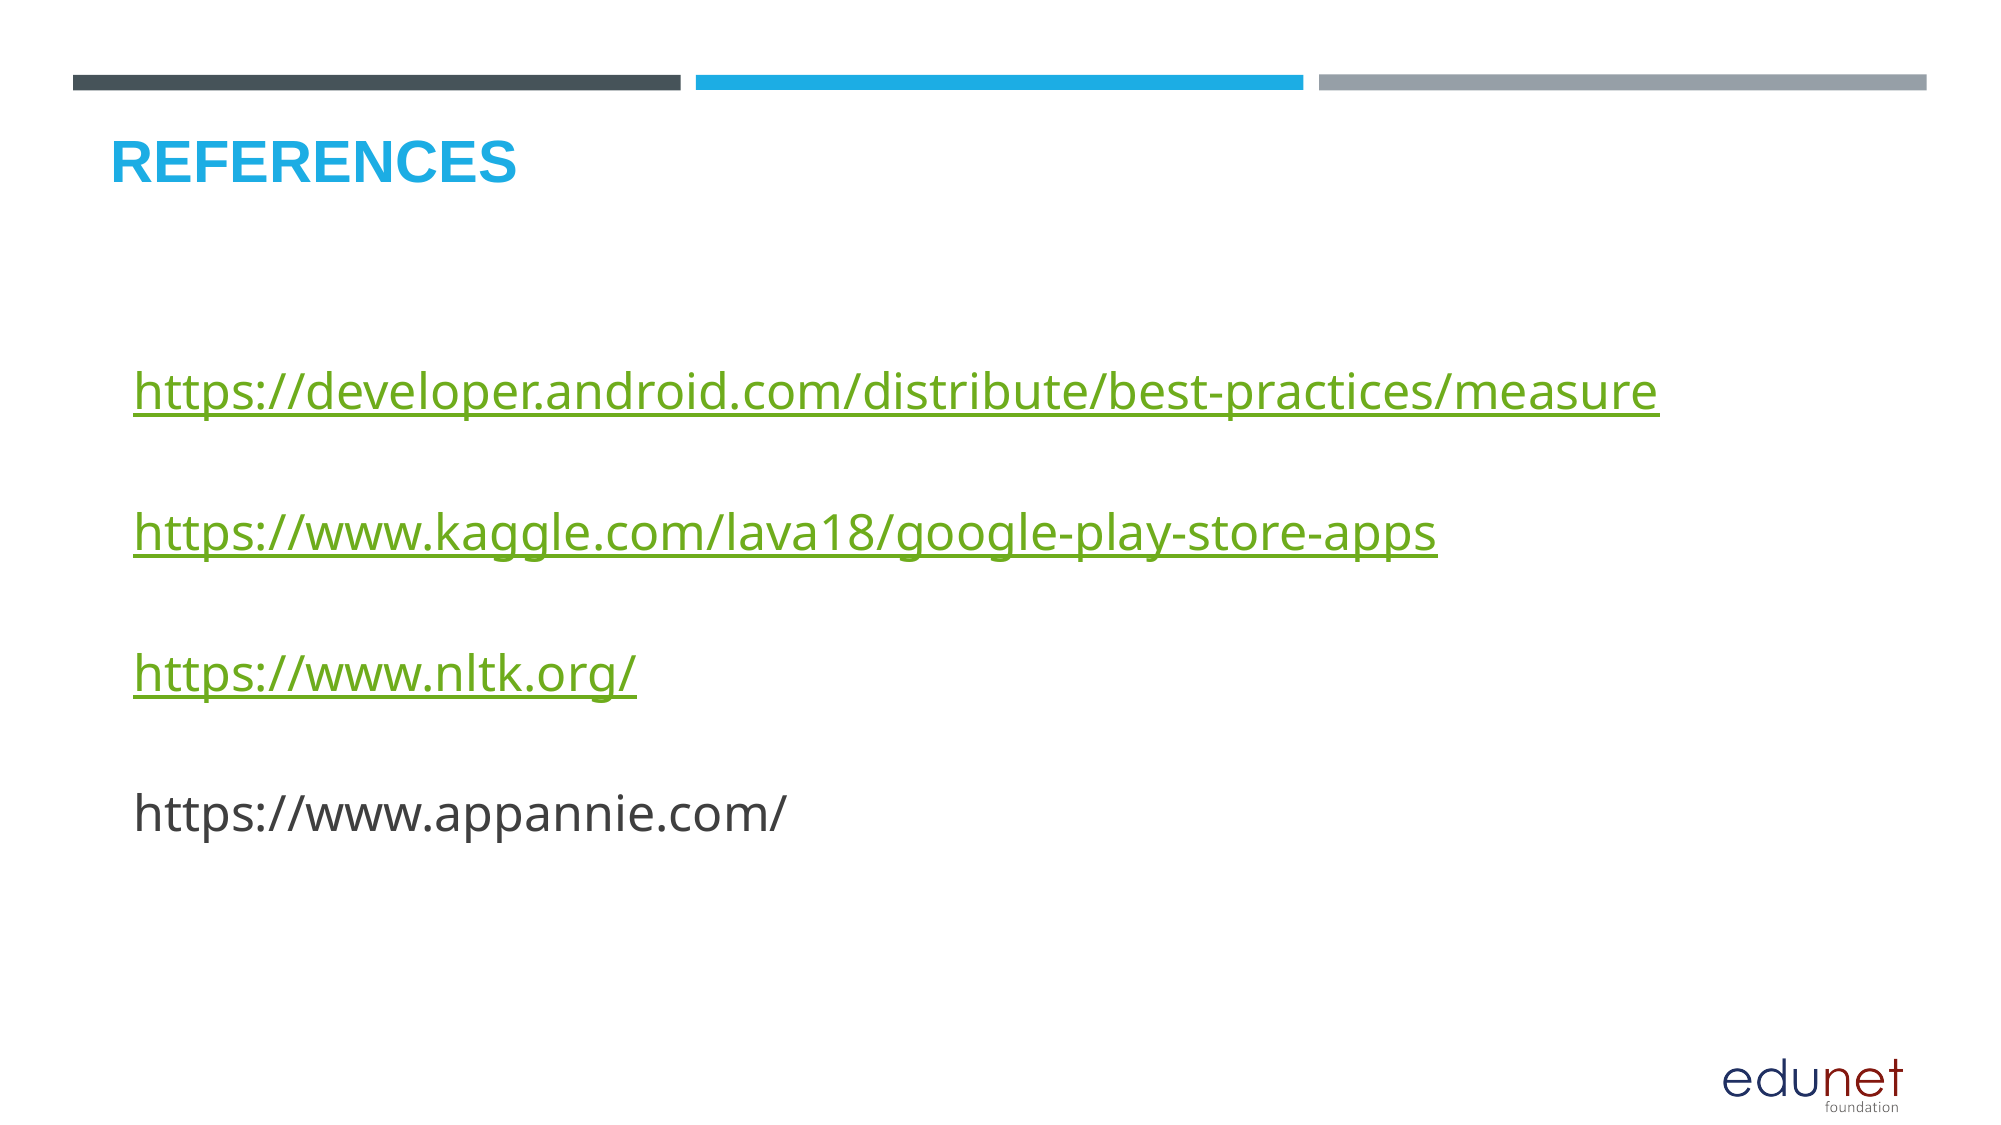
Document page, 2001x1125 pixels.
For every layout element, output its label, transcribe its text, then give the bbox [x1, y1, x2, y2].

title REFERENCES [95, 115, 1905, 203]
list https://developer.android.com/distribute/best-practices/measure https://www.kaggle.com/lava18/google-play-store-apps https://www.nltk.org/ https://www.appannie.com/ [95, 213, 1905, 981]
picture [1719, 1056, 1905, 1116]
